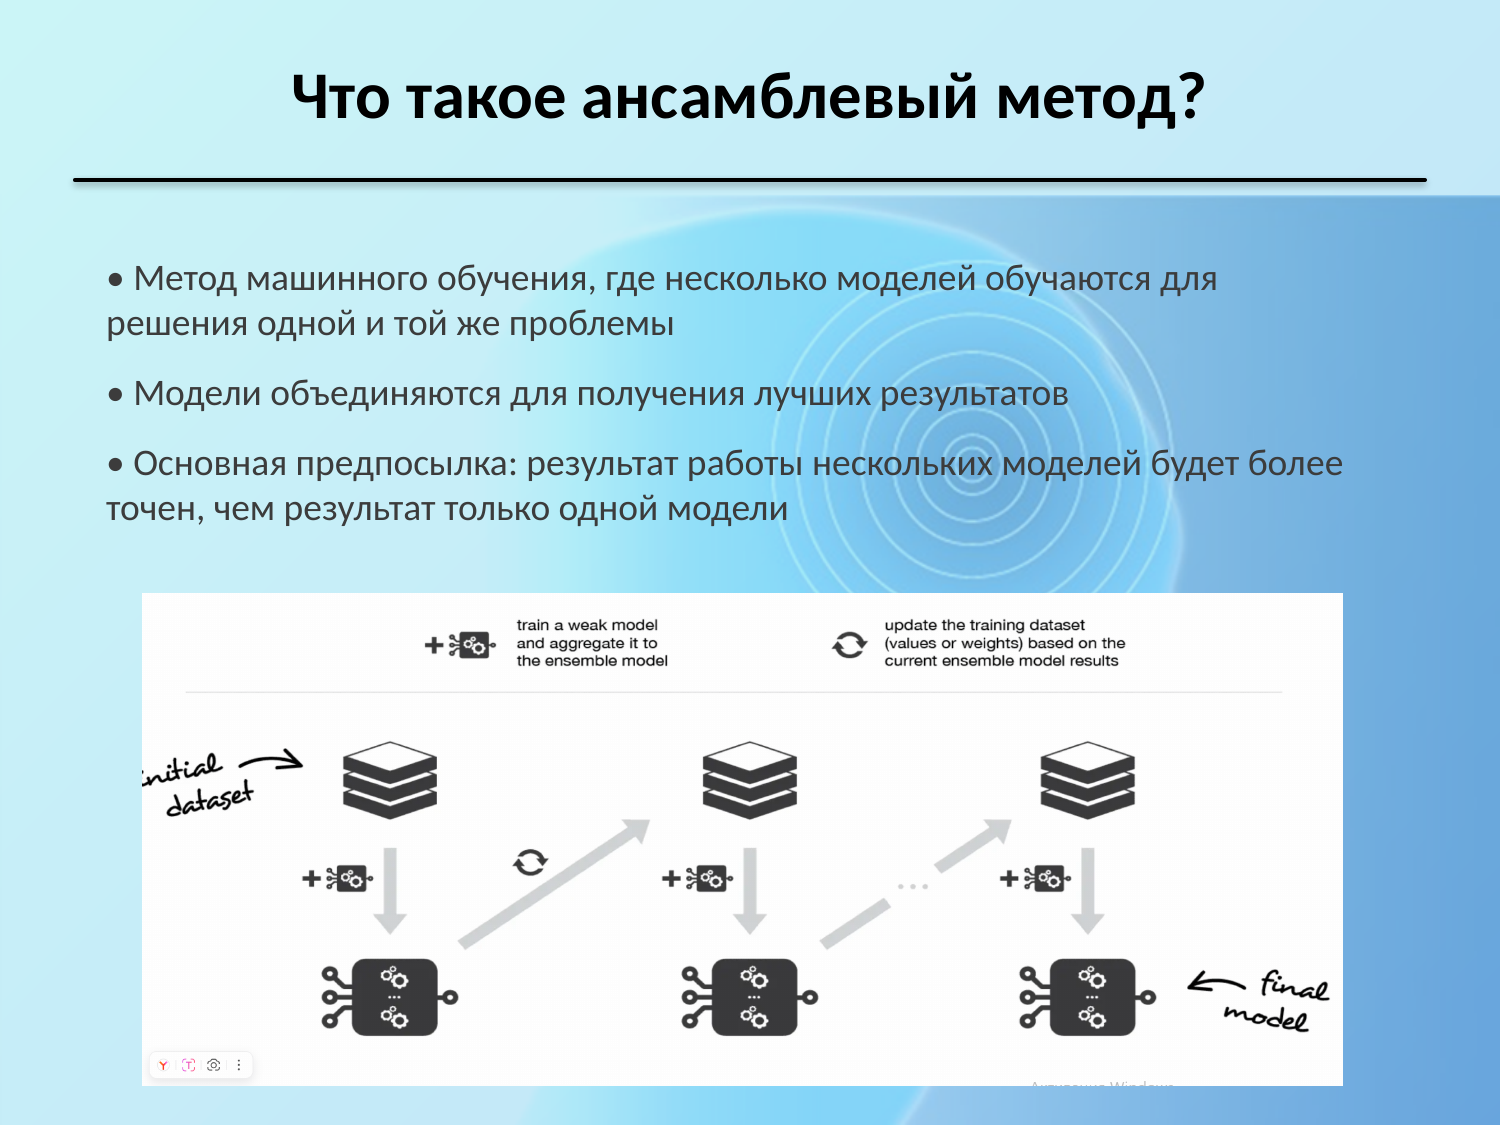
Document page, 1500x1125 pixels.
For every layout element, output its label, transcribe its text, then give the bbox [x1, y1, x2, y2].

picture [0, 0, 1500, 1125]
text_box Что такое ансамблевый метод? [277, 44, 1223, 140]
text_box • Метод машинного обучения, где несколько моделей обучаются для решения одной и той же проблемы • Модели объединяются для получения лучших результатов • Основная предпосылка: результат работы нескольких моделей будет более точен, чем результат только одной модели [91, 245, 1382, 536]
